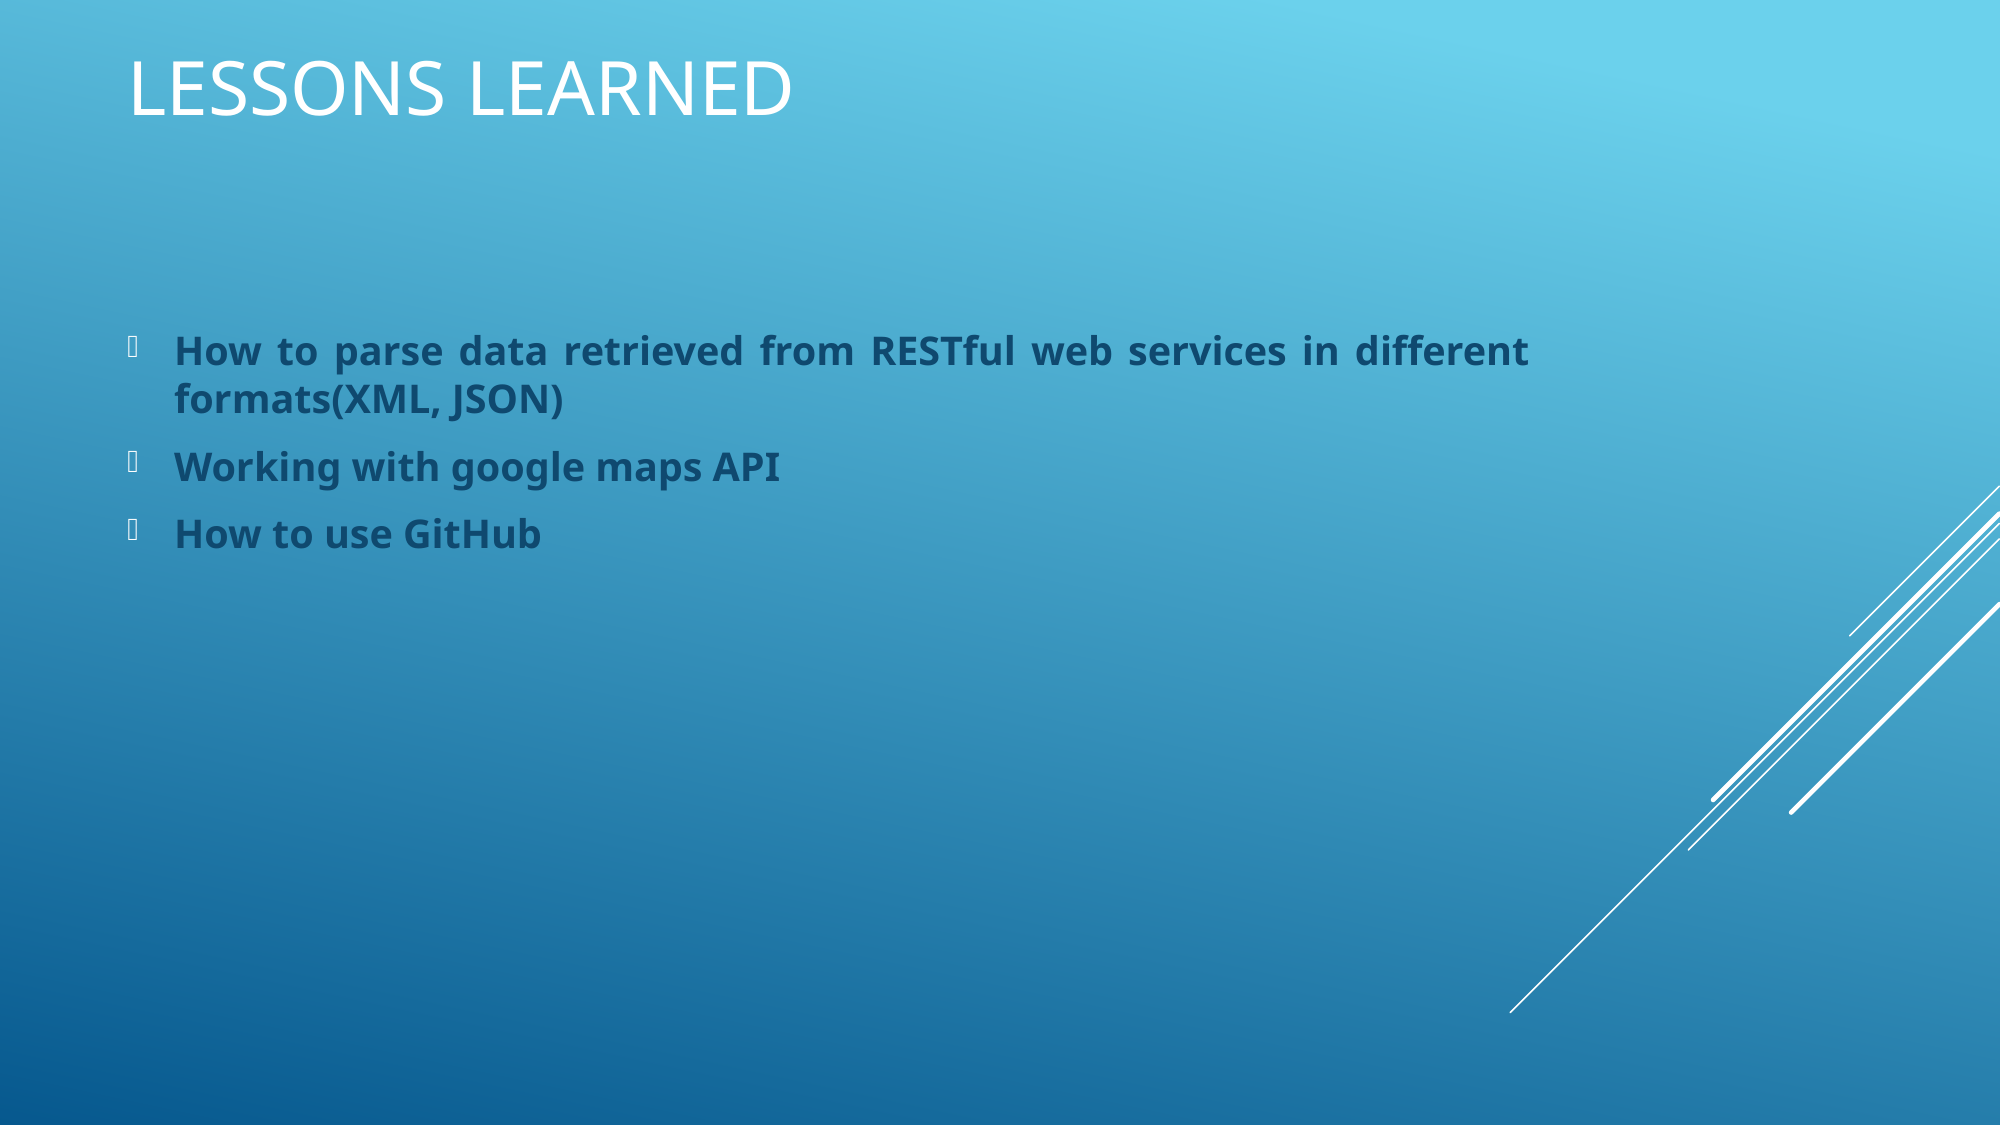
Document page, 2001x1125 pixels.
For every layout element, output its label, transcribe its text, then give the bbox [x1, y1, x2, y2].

title Lessons Learned [112, 0, 1513, 174]
list How to parse data retrieved from RESTful web services in different formats(XML, JSON) Working with google maps API How to use GitHub [112, 174, 1546, 983]
